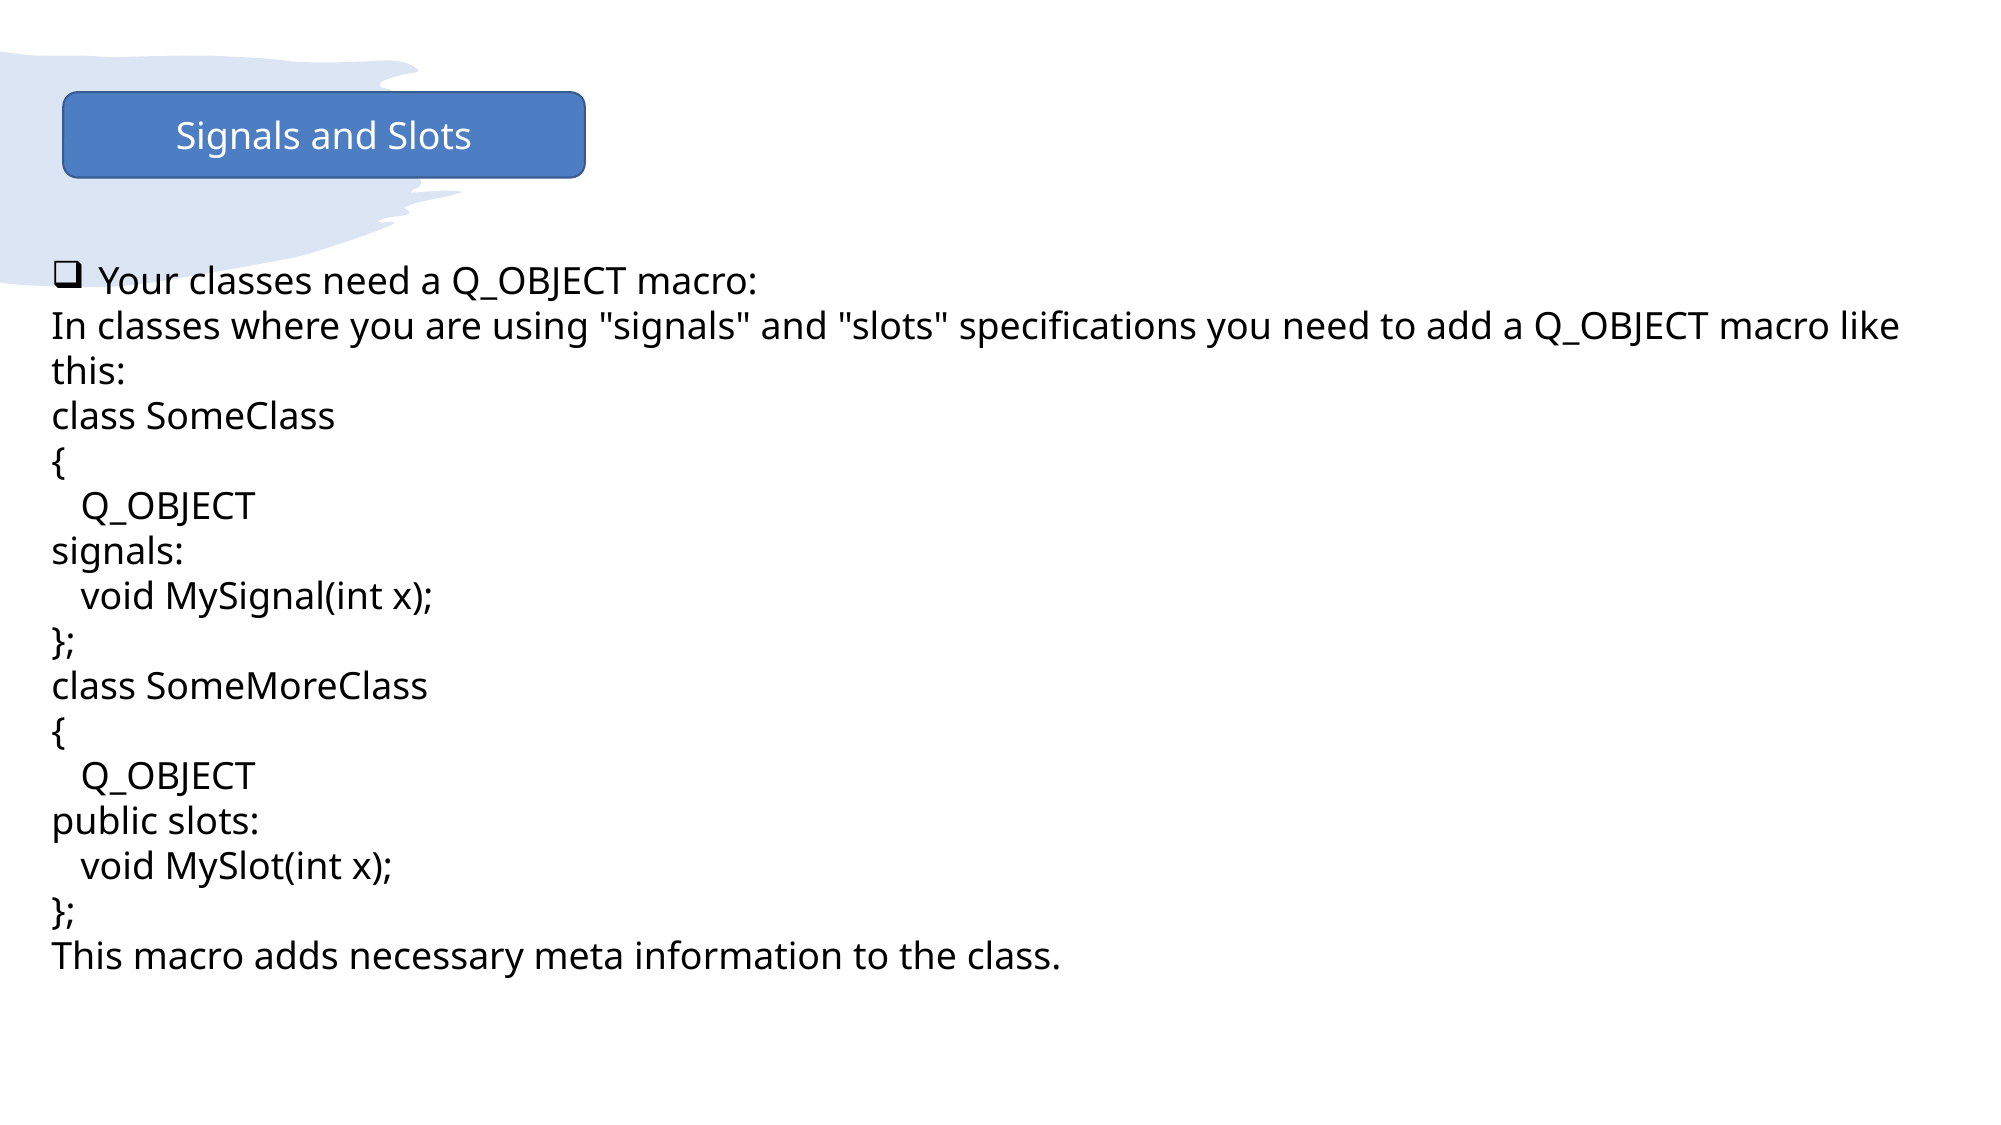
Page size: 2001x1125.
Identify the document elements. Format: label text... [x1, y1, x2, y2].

text_box Signals and Slots [62, 91, 586, 179]
text_box Your classes need a Q_OBJECT macro: In classes where you are using "signals" and "slots" specifications you need to add a Q_OBJECT macro like this: class SomeClass { Q_OBJECT signals: void MySignal(int x); }; class SomeMoreClass { Q_OBJECT public slots: void MySlot(int x); }; This macro adds necessary meta information to the class. [36, 249, 1964, 1030]
